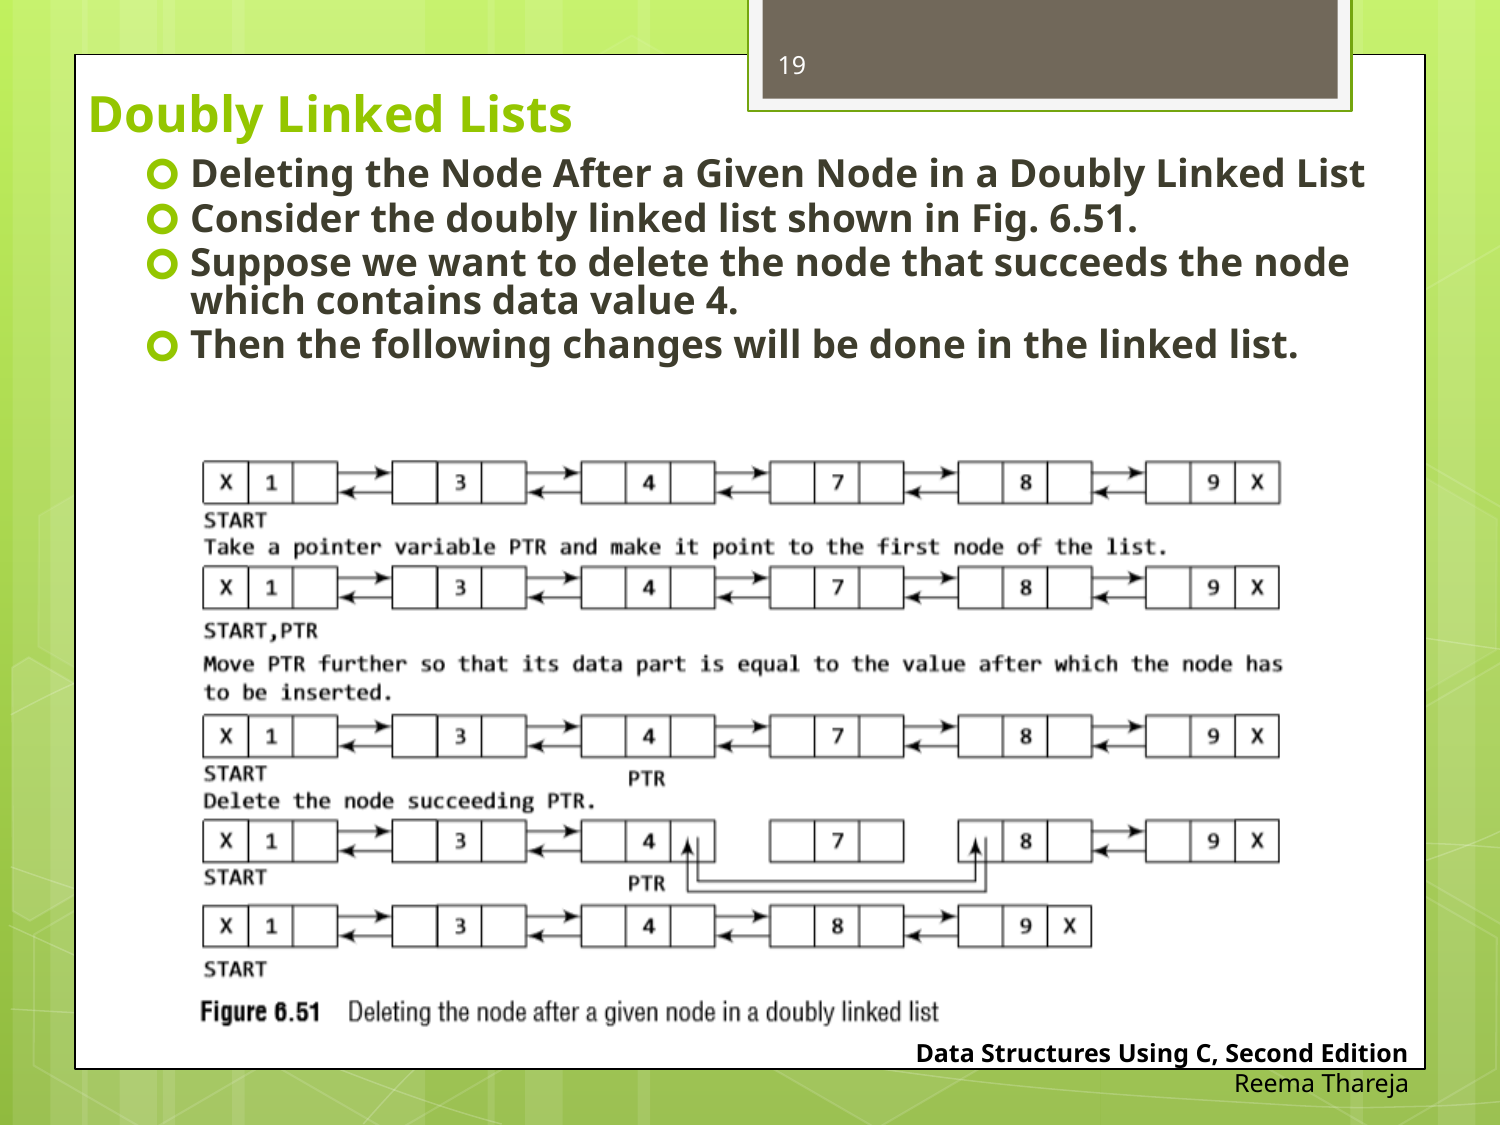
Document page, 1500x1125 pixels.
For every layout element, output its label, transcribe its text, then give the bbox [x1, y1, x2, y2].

title Doubly Linked Lists [72, 37, 1225, 150]
picture [187, 448, 1305, 1038]
list Deleting the Node After a Given Node in a Doubly Linked List Consider the doubly linked list shown in Fig. 6.51. Suppose we want to delete the node that succeeds the node which contains data value 4. Then the following changes will be done in the linked list. [118, 149, 1407, 425]
footer Data Structures Using C, Second Edition Reema Thareja [849, 1037, 1425, 1098]
slide_number 19 [762, 36, 982, 97]
